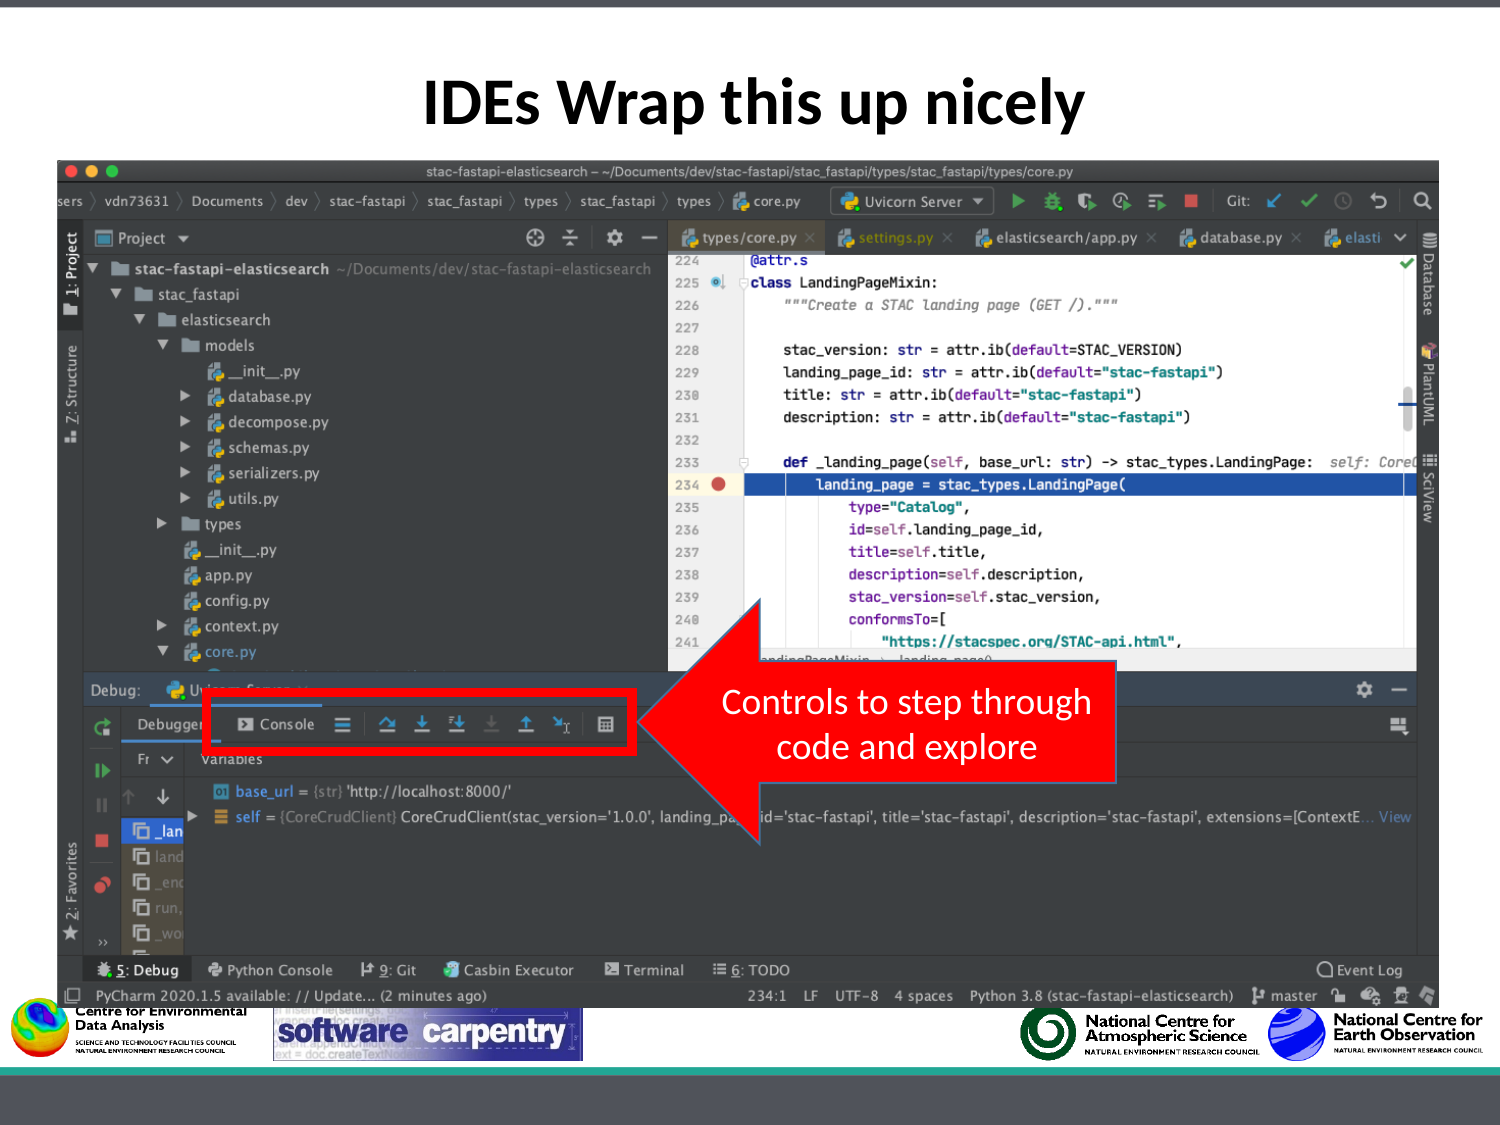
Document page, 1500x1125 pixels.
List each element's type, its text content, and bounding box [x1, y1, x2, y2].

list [57, 160, 1439, 1008]
picture [0, 0, 1500, 1125]
title IDEs Wrap this up nicely [64, 30, 1446, 176]
